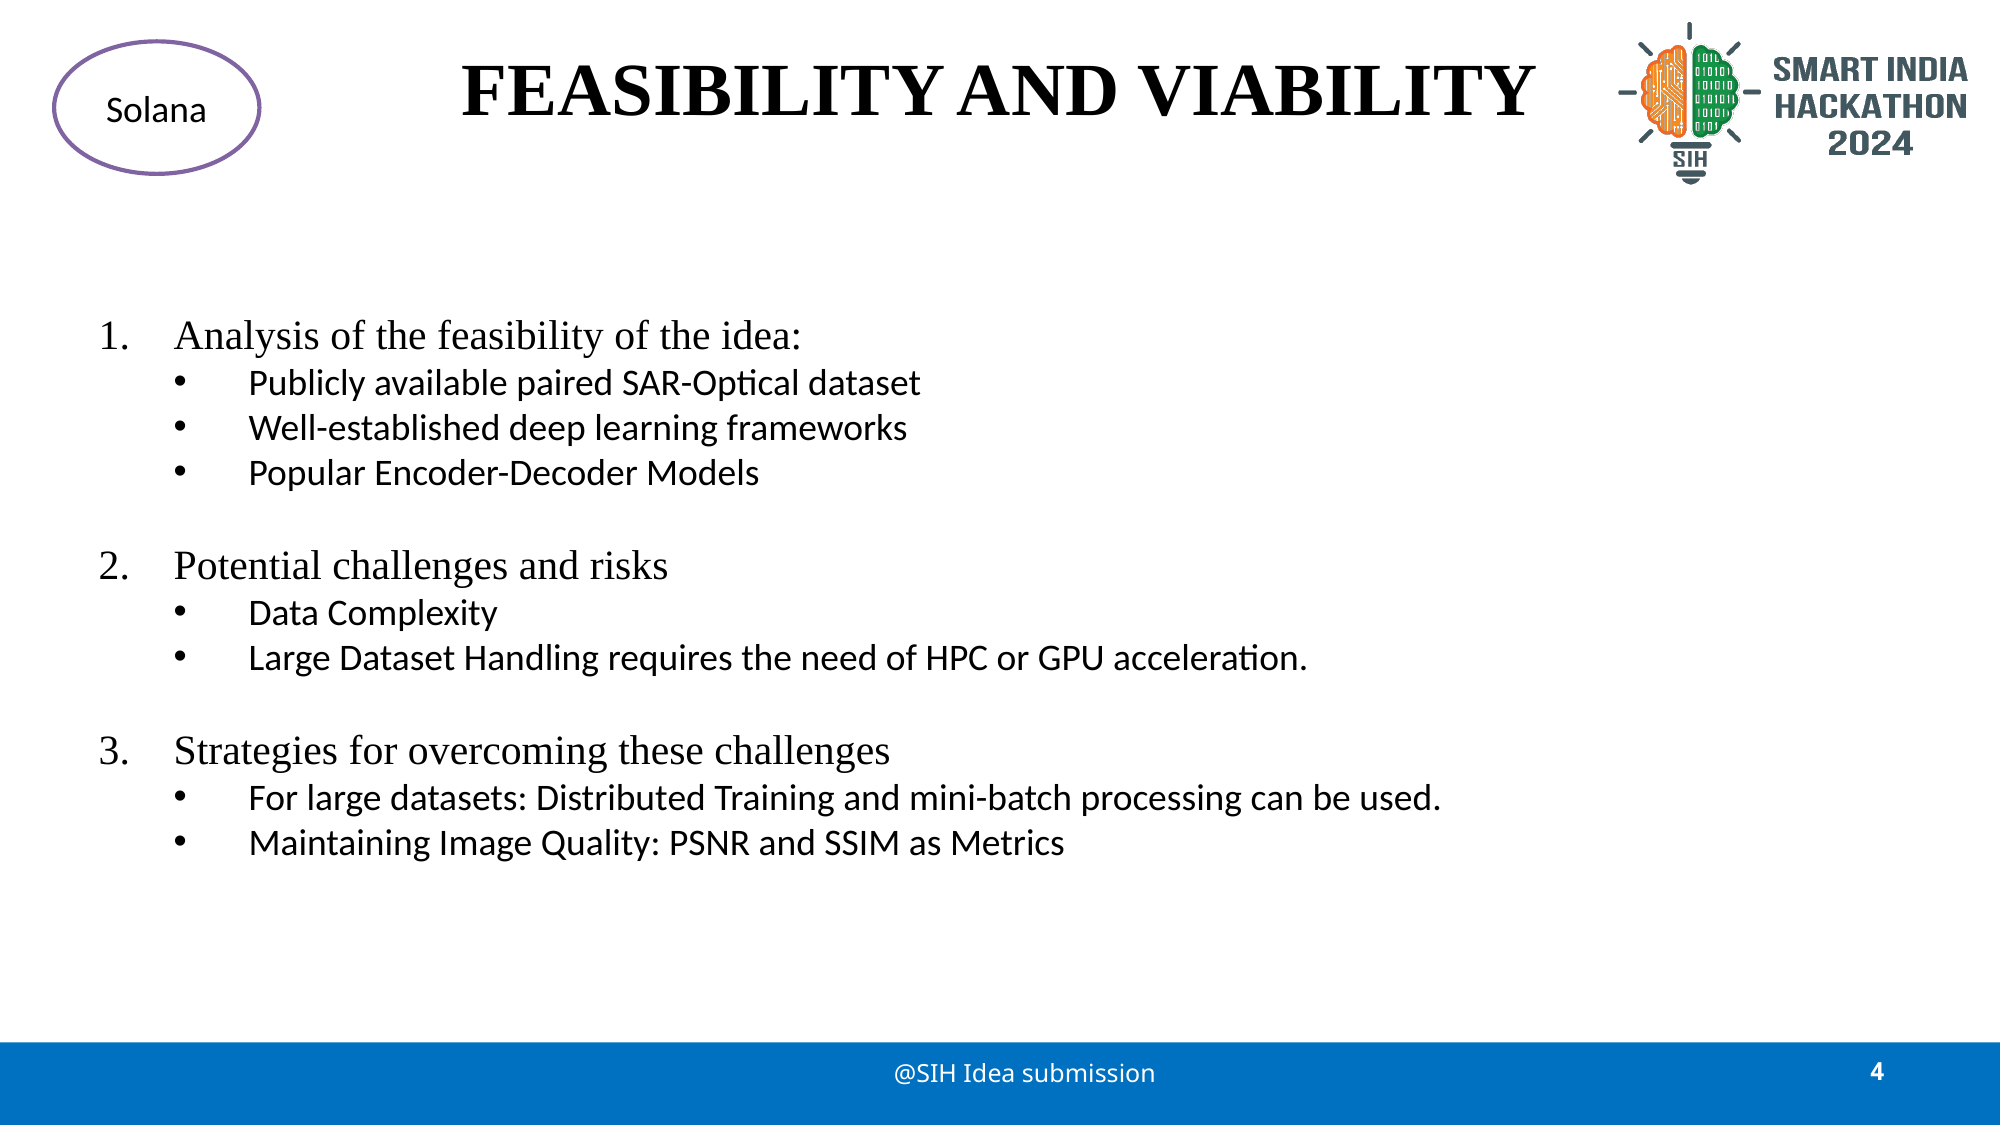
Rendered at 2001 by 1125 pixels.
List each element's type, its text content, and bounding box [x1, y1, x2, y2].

footer @SIH Idea submission [762, 1042, 1289, 1103]
text_box [0, 1042, 2000, 1125]
slide_number 4 [1433, 1042, 1900, 1103]
text_box Analysis of the feasibility of the idea: Publicly available paired SAR-Optical dataset Well-established deep learning frameworks Popular Encoder-Decoder Models Potential challenges and risks Data Complexity Large Dataset Handling requires the need of HPC or GPU acceleration. Strategies for overcoming these challenges For large datasets: Distributed Training and mini-batch processing can be used. Maintaining Image Quality: PSNR and SSIM as Metrics [83, 300, 1900, 871]
title FEASIBILITY AND VIABILITY [99, 0, 1901, 180]
text_box Solana [52, 39, 262, 176]
picture [1607, 13, 1977, 202]
